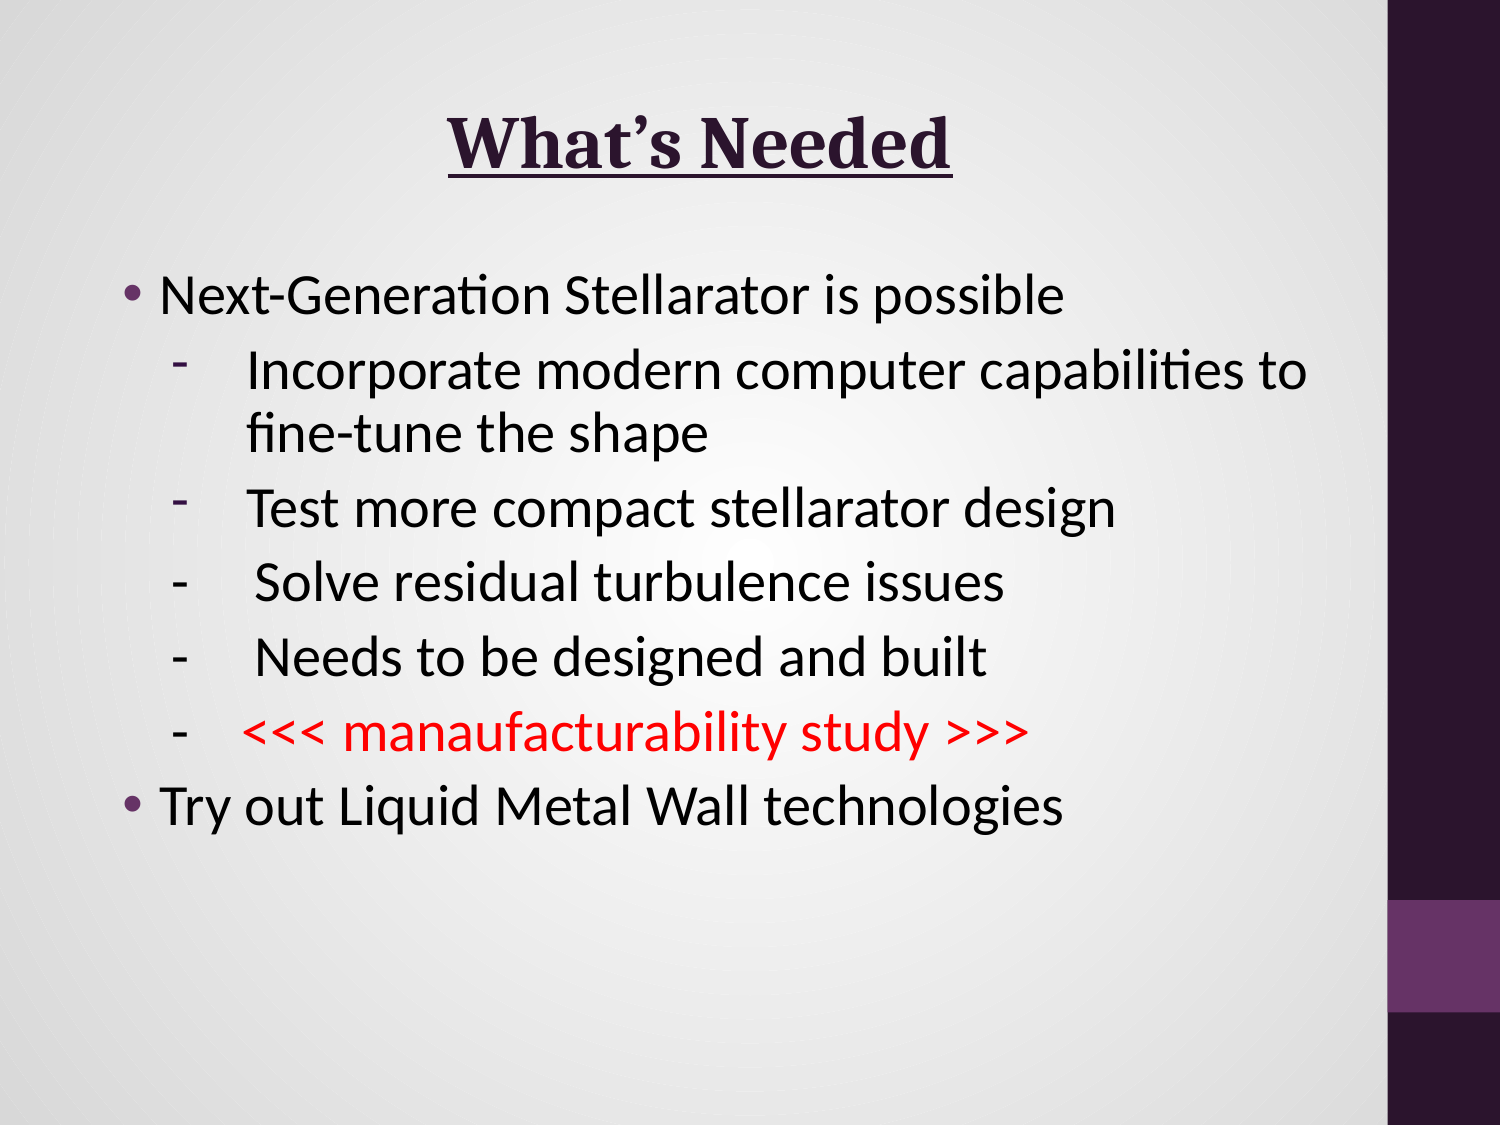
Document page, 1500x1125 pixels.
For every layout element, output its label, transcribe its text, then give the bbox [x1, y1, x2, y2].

list Next-Generation Stellarator is possible Incorporate modern computer capabilities to fine-tune the shape Test more compact stellarator design - Solve residual turbulence issues - Needs to be designed and built - <<< manaufacturability study >>> Try out Liquid Metal Wall technologies [88, 257, 1339, 1045]
title What’s Needed [75, 45, 1325, 233]
